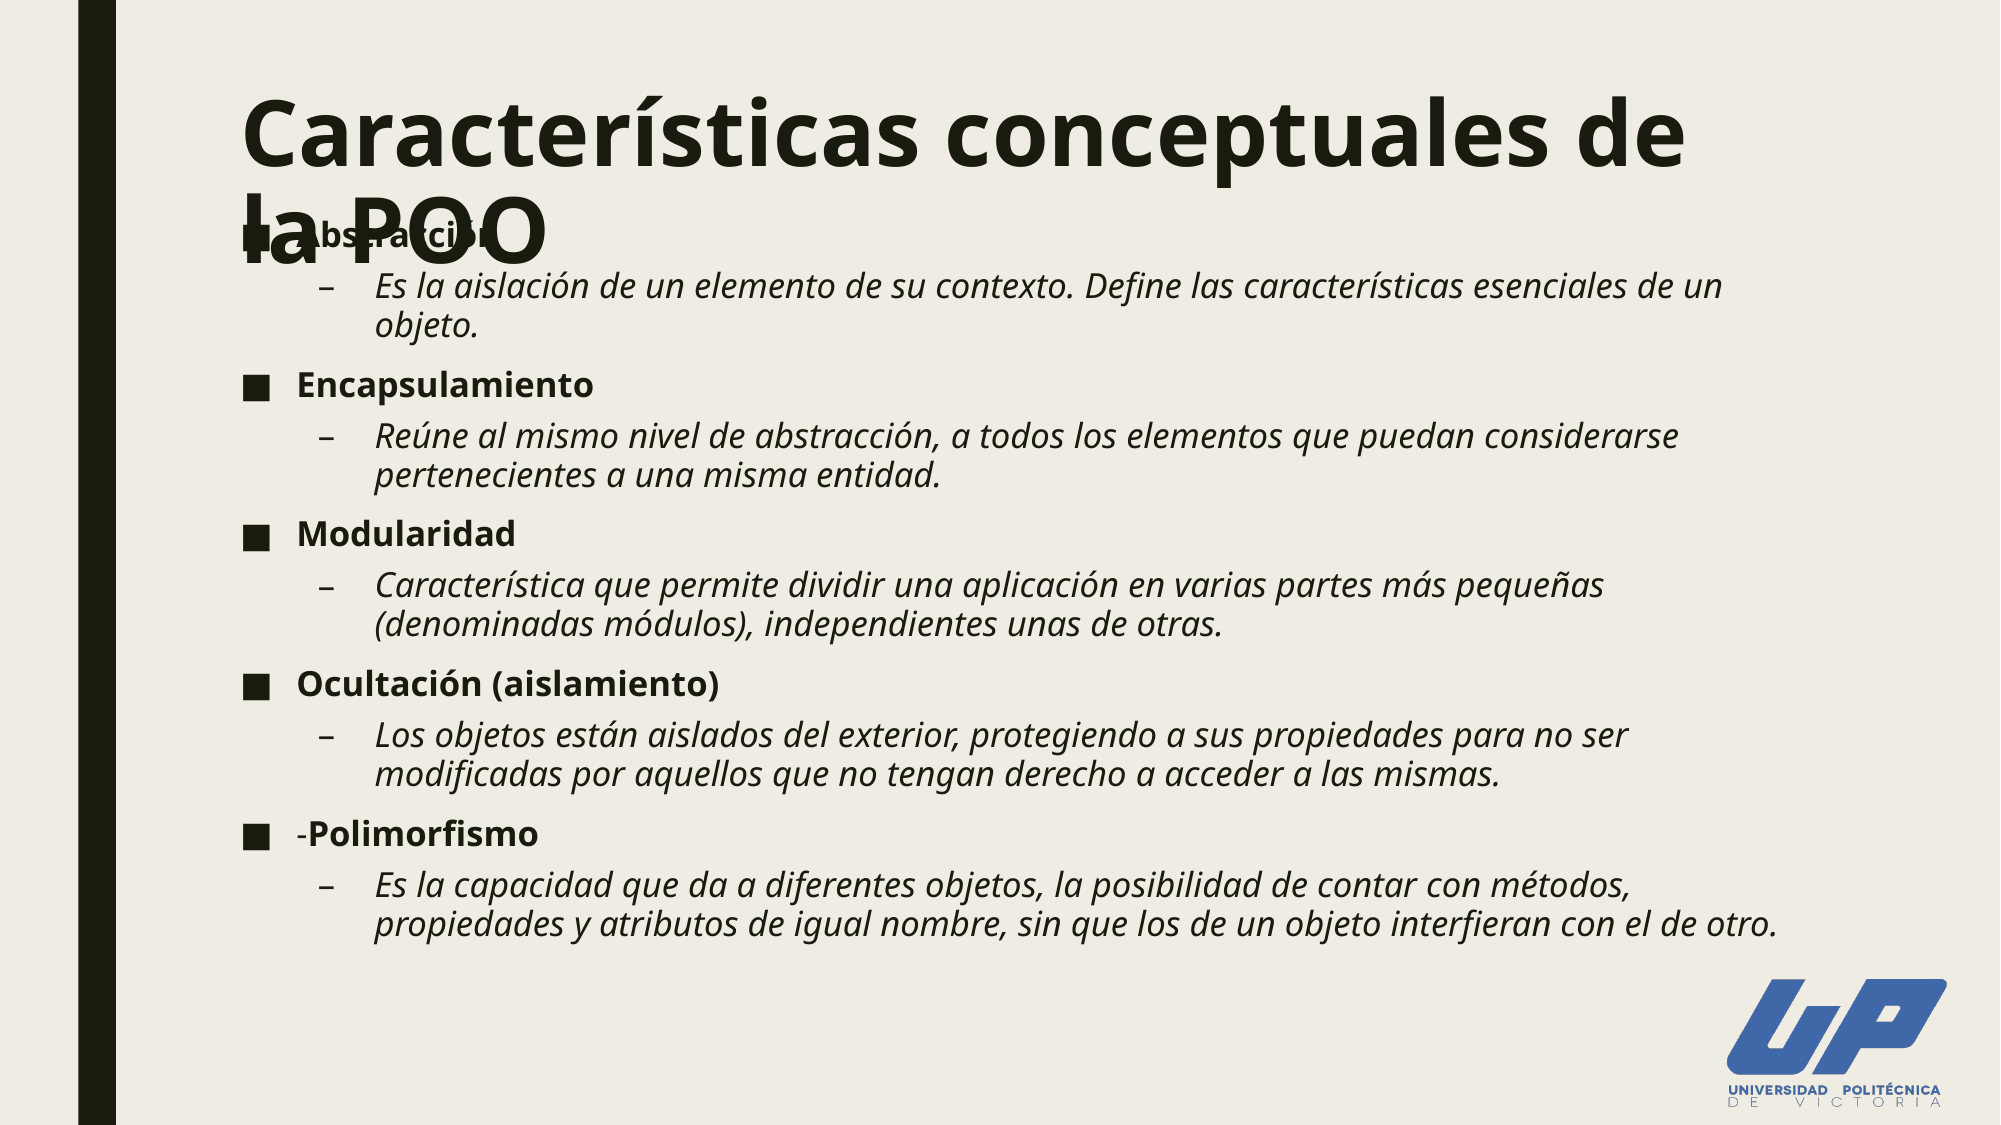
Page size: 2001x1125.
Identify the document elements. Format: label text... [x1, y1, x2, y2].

list Abstracción Es la aislación de un elemento de su contexto. Define las características esenciales de un objeto. Encapsulamiento Reúne al mismo nivel de abstracción, a todos los elementos que puedan considerarse pertenecientes a una misma entidad. Modularidad Característica que permite dividir una aplicación en varias partes más pequeñas (denominadas módulos), independientes unas de otras. Ocultación (aislamiento) Los objetos están aislados del exterior, protegiendo a sus propiedades para no ser modificadas por aquellos que no tengan derecho a acceder a las mismas. -Polimorfismo Es la capacidad que da a diferentes objetos, la posibilidad de contar con métodos, propiedades y atributos de igual nombre, sin que los de un objeto interfieran con el de otro. [225, 208, 1800, 1045]
picture [1678, 966, 2000, 1123]
title Características conceptuales de la POO [225, 80, 1800, 208]
